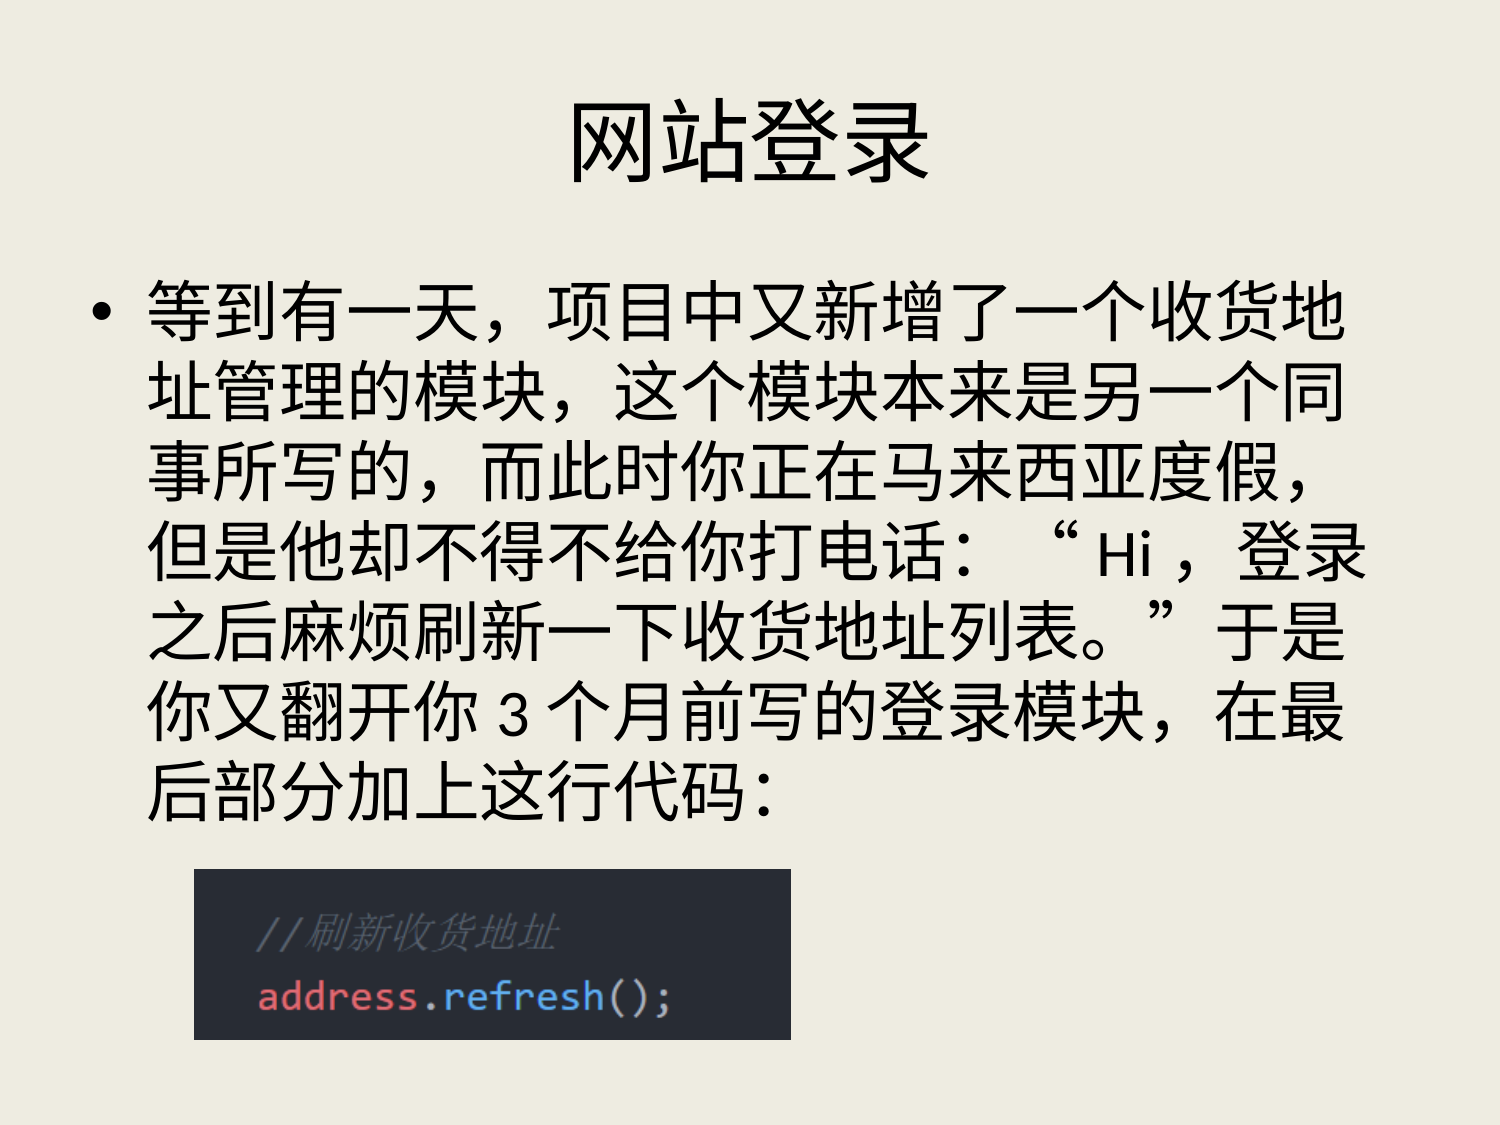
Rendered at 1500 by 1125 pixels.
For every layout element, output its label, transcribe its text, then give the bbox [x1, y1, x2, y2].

picture [194, 869, 791, 1041]
list 等到有一天，项目中又新增了一个收货地址管理的模块，这个模块本来是另一个同事所写的，而此时你正在马来西亚度假，但是他却不得不给你打电话：“Hi，登录之后麻烦刷新一下收货地址列表。”于是你又翻开你3个月前写的登录模块，在最后部分加上这行代码： [75, 262, 1425, 1005]
title 网站登录 [75, 45, 1425, 233]
